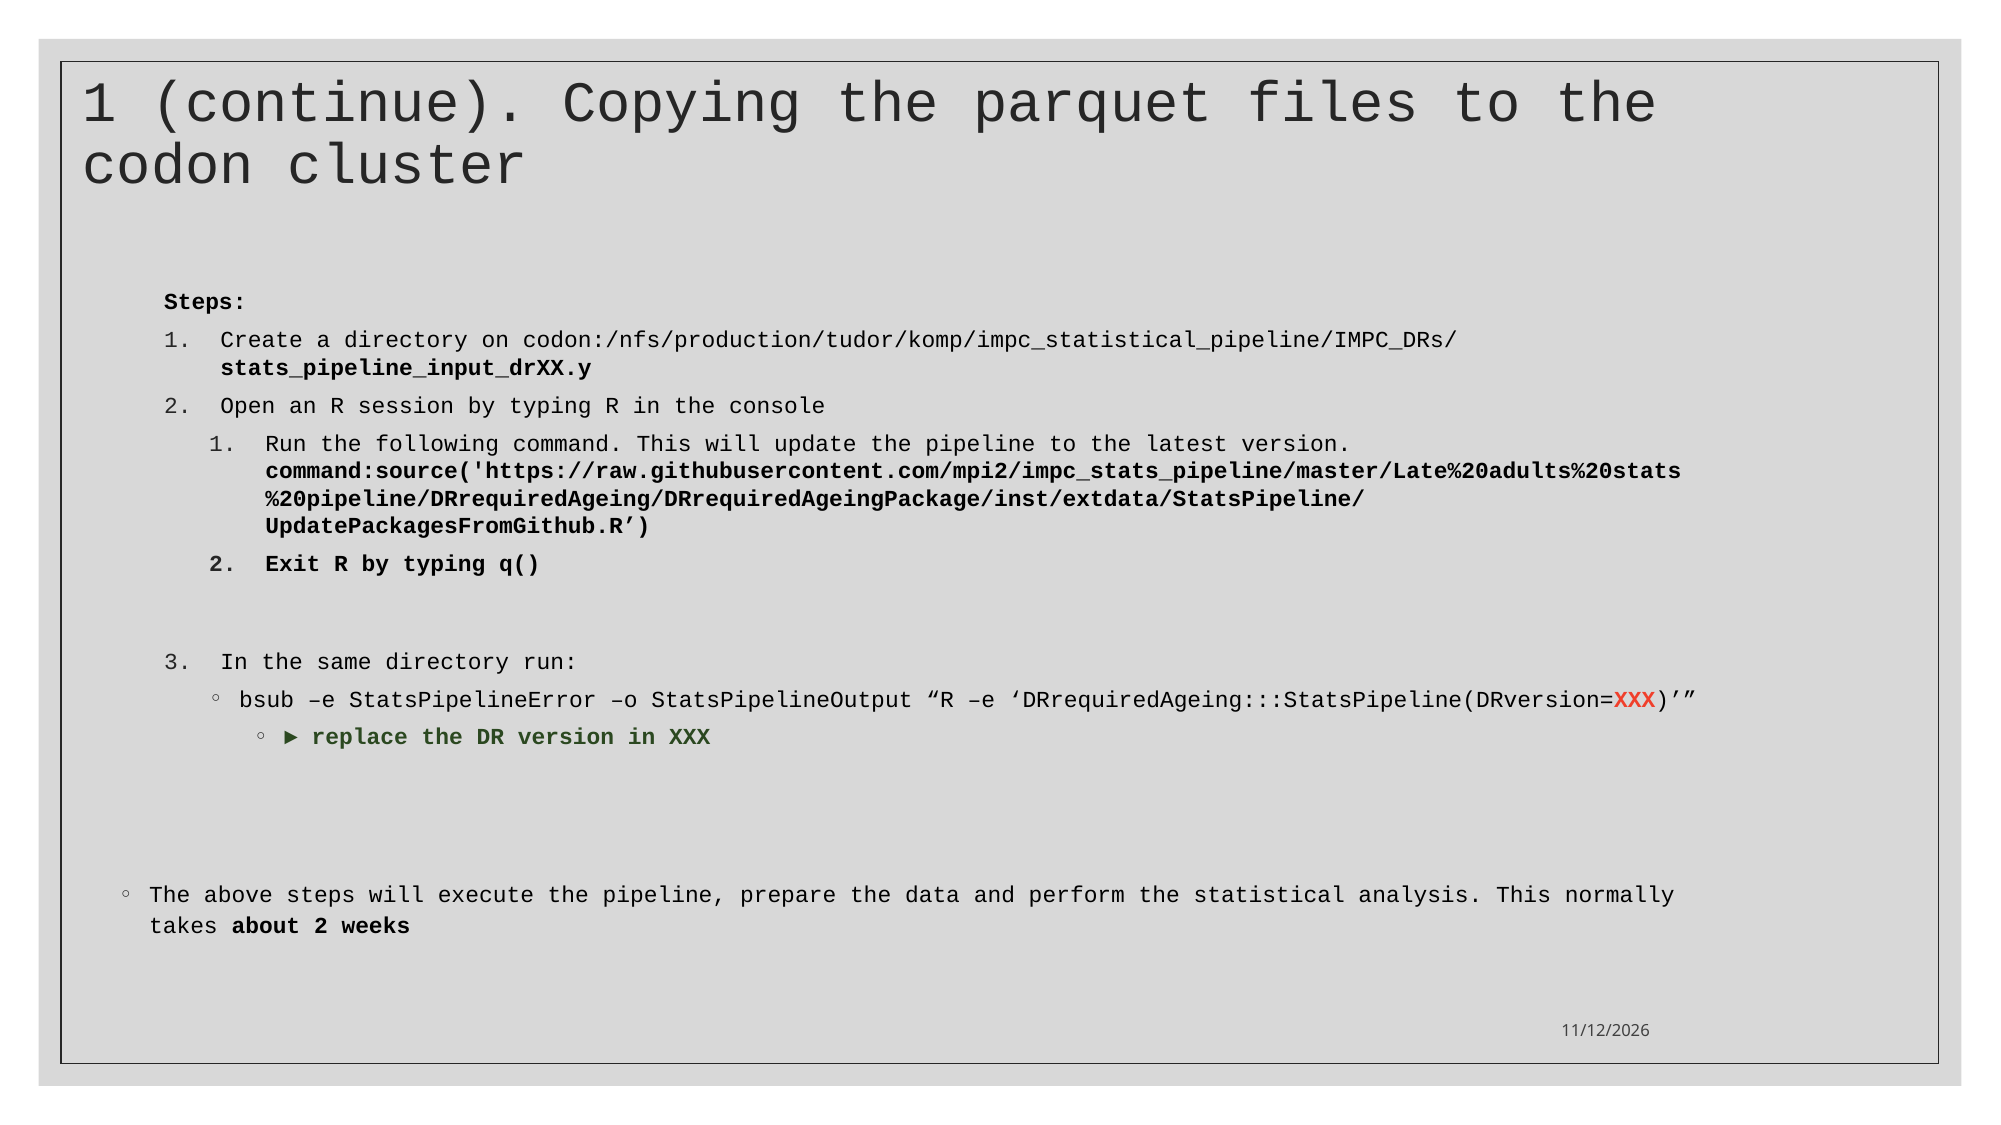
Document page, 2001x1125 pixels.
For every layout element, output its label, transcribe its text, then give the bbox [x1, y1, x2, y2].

list Steps: Create a directory on codon:/nfs/production/tudor/komp/impc_statistical_pipeline/IMPC_DRs/ stats_pipeline_input_drXX.y Open an R session by typing R in the console Run the following command. This will update the pipeline to the latest version. command:source('https://raw.githubusercontent.com/mpi2/impc_stats_pipeline/master/Late%20adults%20stats%20pipeline/DRrequiredAgeing/DRrequiredAgeingPackage/inst/extdata/StatsPipeline/UpdatePackagesFromGithub.R’) Exit R by typing q() In the same directory run: bsub –e StatsPipelineError –o StatsPipelineOutput “R –e ‘DRrequiredAgeing:::StatsPipeline(DRversion=XXX)’” ► replace the DR version in XXX The above steps will execute the pipeline, prepare the data and perform the statistical analysis. This normally takes about 2 weeks [104, 279, 1755, 1040]
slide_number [1190, 990, 1665, 1050]
title 1 (continue). Copying the parquet files to the codon cluster [67, 64, 1718, 204]
